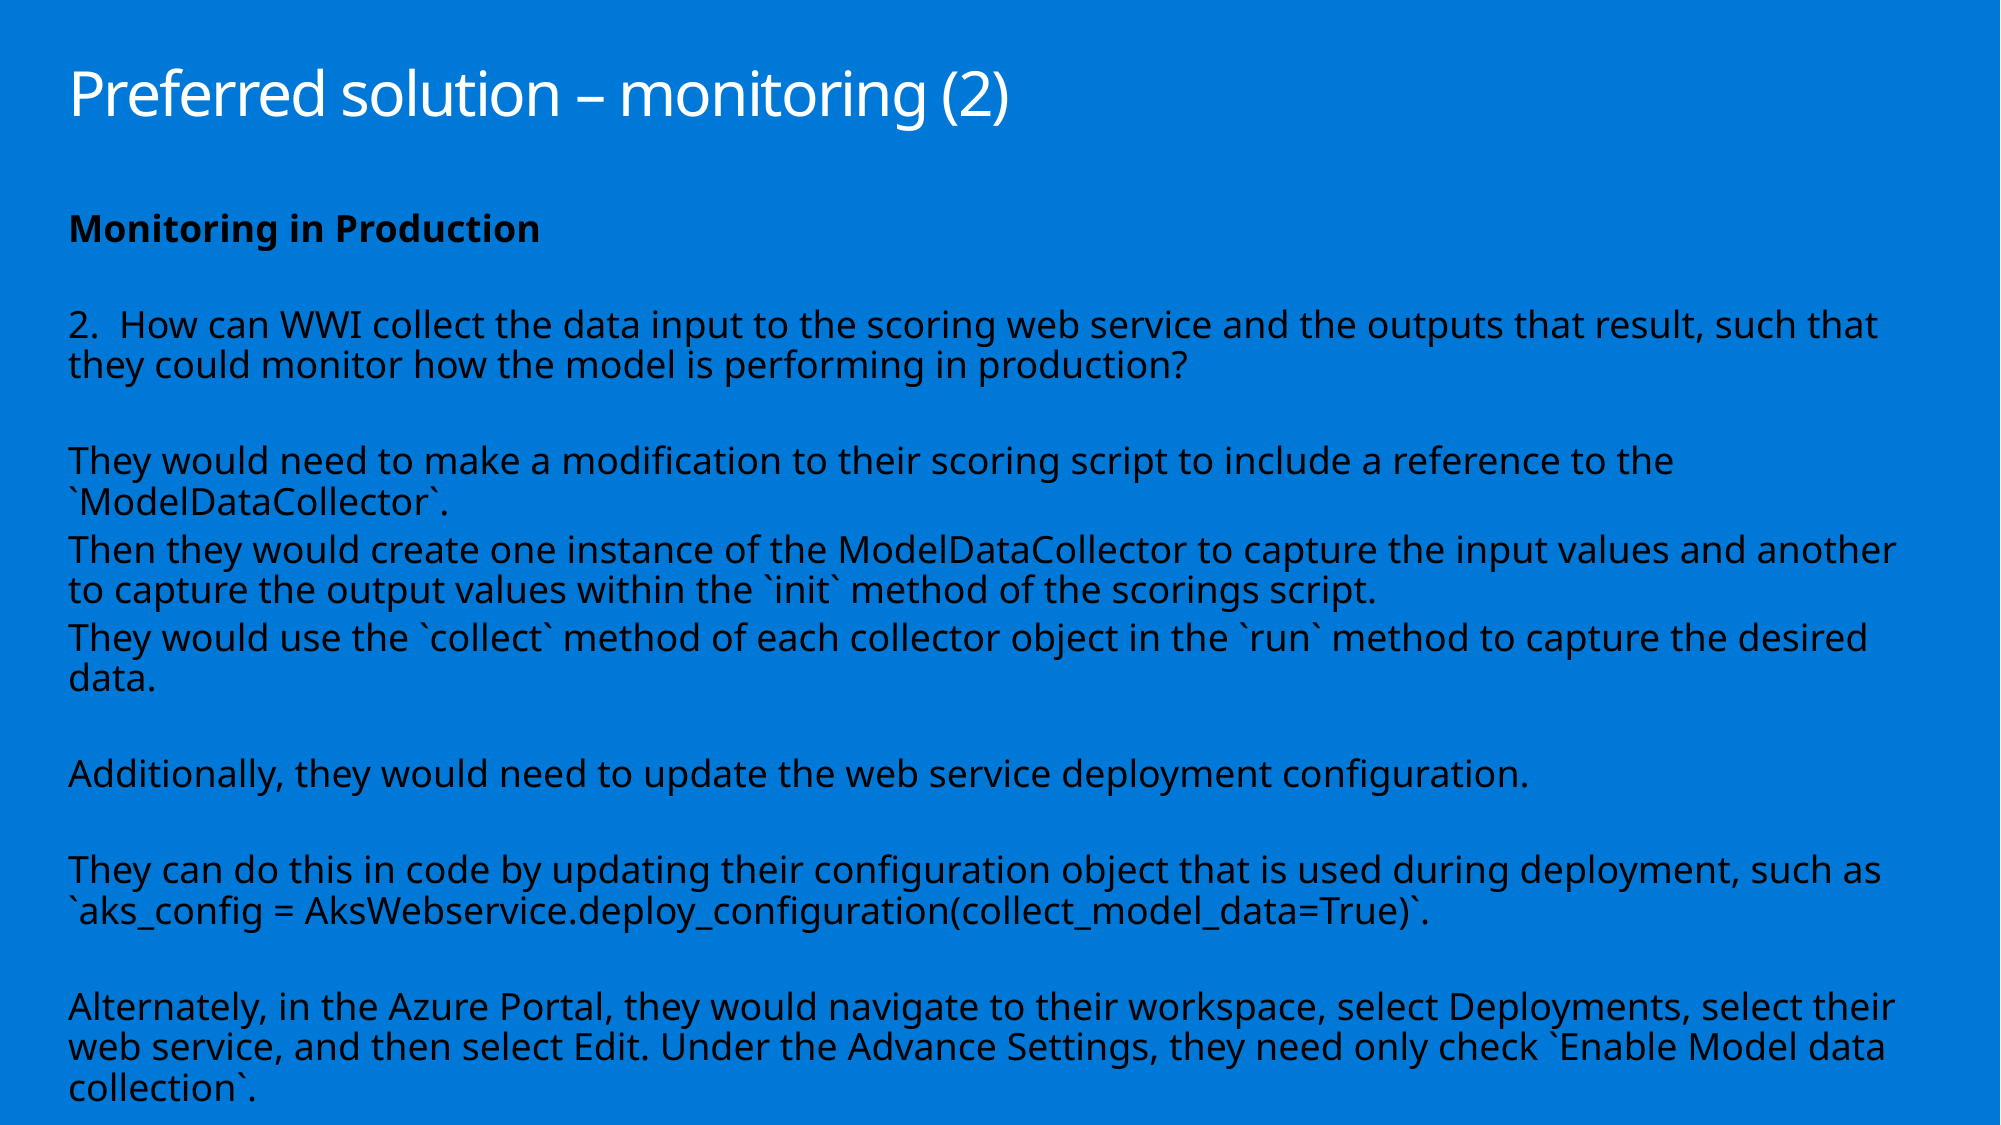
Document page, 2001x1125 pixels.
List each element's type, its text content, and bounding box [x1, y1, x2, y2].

title Preferred solution – monitoring (2) [44, 47, 1957, 196]
list Monitoring in Production 2. How can WWI collect the data input to the scoring web service and the outputs that result, such that they could monitor how the model is performing in production? They would need to make a modification to their scoring script to include a reference to the `ModelDataCollector`. Then they would create one instance of the ModelDataCollector to capture the input values and another to capture the output values within the `init` method of the scorings script. They would use the `collect` method of each collector object in the `run` method to capture the desired data. Additionally, they would need to update the web service deployment configuration. They can do this in code by updating their configuration object that is used during deployment, such as `aks_config = AksWebservice.deploy_configuration(collect_model_data=True)`. Alternately, in the Azure Portal, they would navigate to their workspace, select Deployments, select their web service, and then select Edit. Under the Advance Settings, they need only check `Enable Model data collection`. [44, 195, 1956, 1064]
